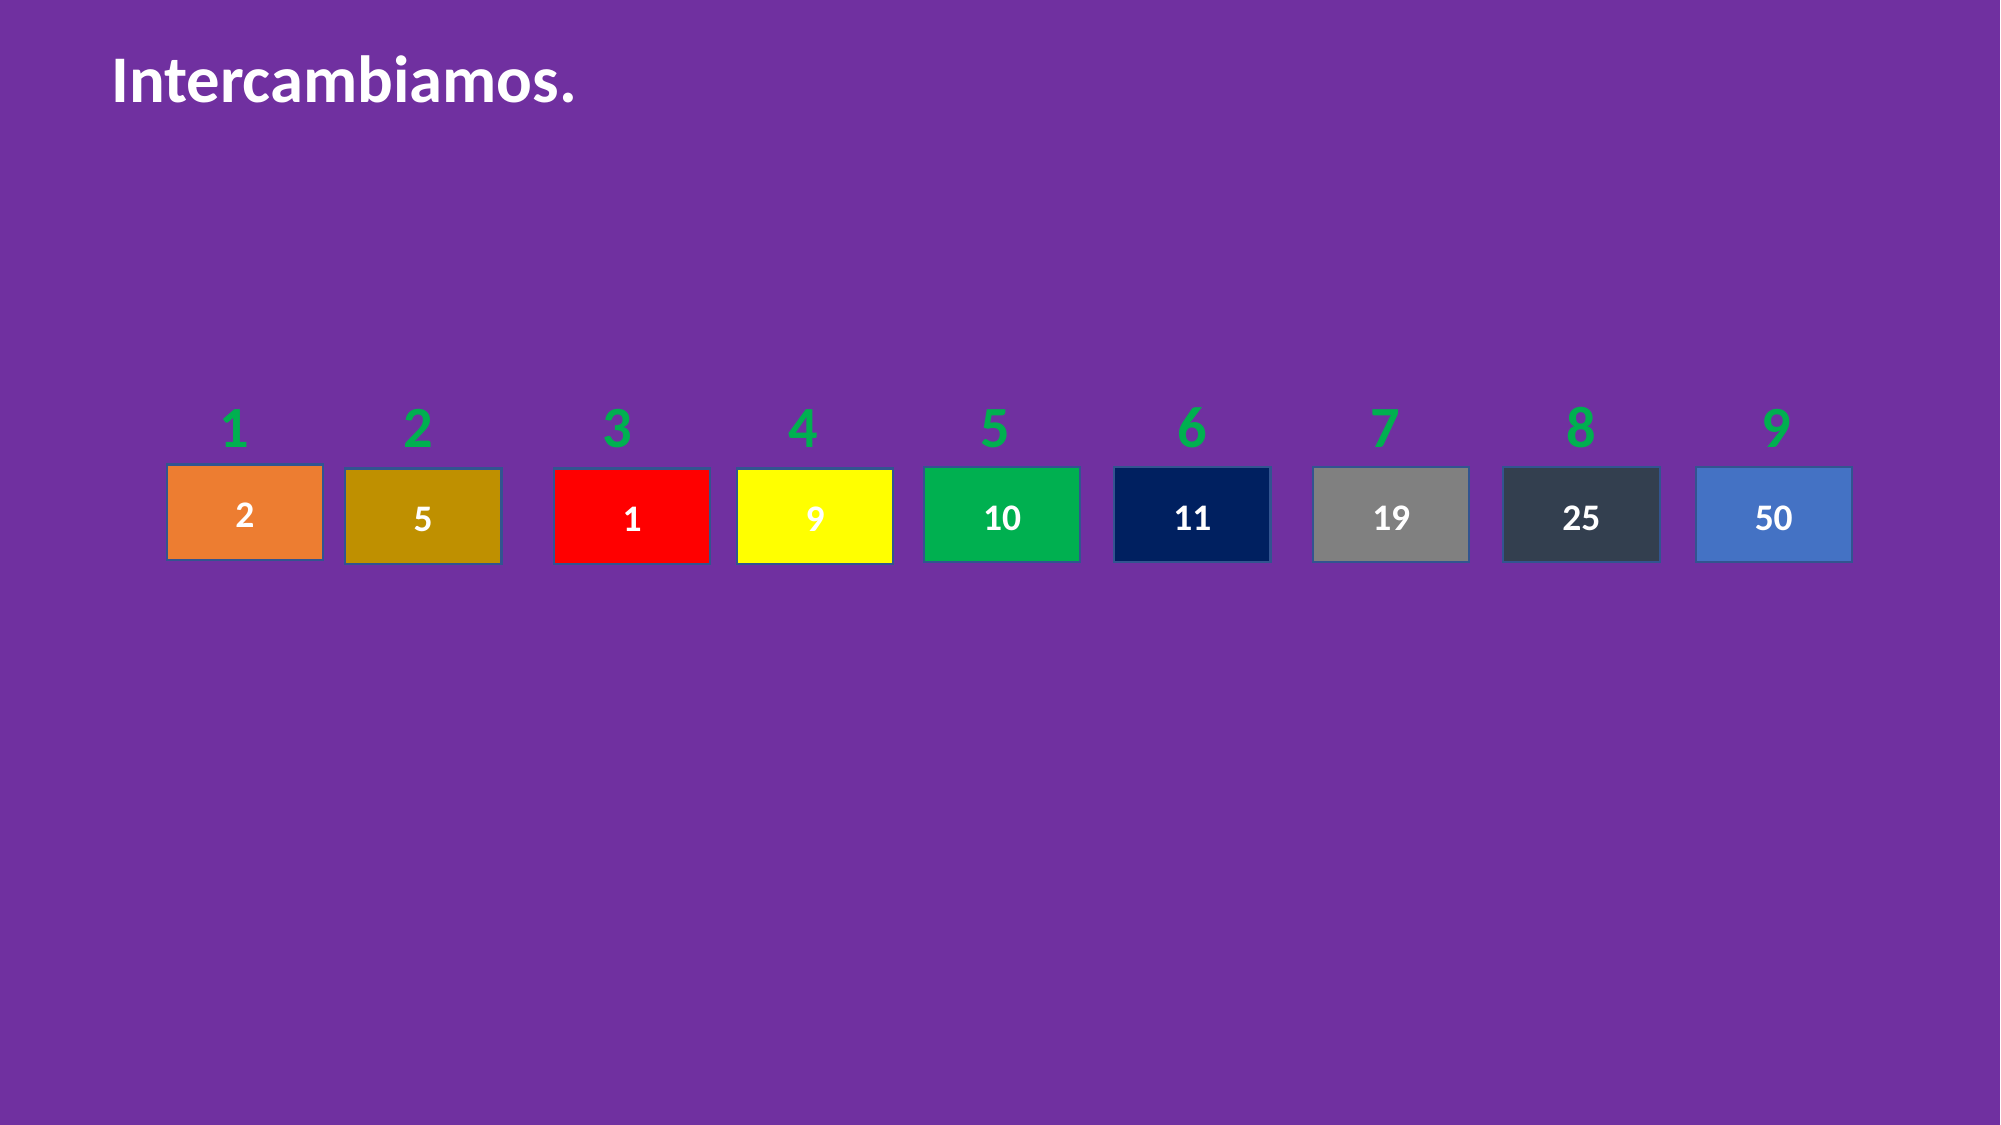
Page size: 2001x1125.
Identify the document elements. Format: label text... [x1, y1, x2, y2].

text_box 2 [166, 463, 324, 561]
text_box Intercambiamos. [96, 28, 1950, 124]
text_box 25 [1502, 466, 1661, 563]
text_box 8 [1503, 381, 1660, 467]
text_box 1 [553, 467, 711, 565]
text_box 4 [724, 381, 882, 467]
text_box 9 [736, 467, 894, 565]
text_box 50 [1695, 466, 1853, 563]
text_box 5 [344, 467, 503, 565]
text_box 7 [1306, 381, 1463, 467]
text_box 3 [539, 381, 696, 467]
text_box 10 [923, 466, 1081, 563]
text_box 19 [1312, 466, 1470, 563]
text_box 9 [1697, 381, 1855, 467]
text_box 1 [156, 381, 313, 467]
text_box 2 [340, 381, 497, 467]
text_box 11 [1113, 466, 1272, 563]
text_box 6 [1114, 381, 1271, 467]
text_box 5 [917, 381, 1074, 467]
